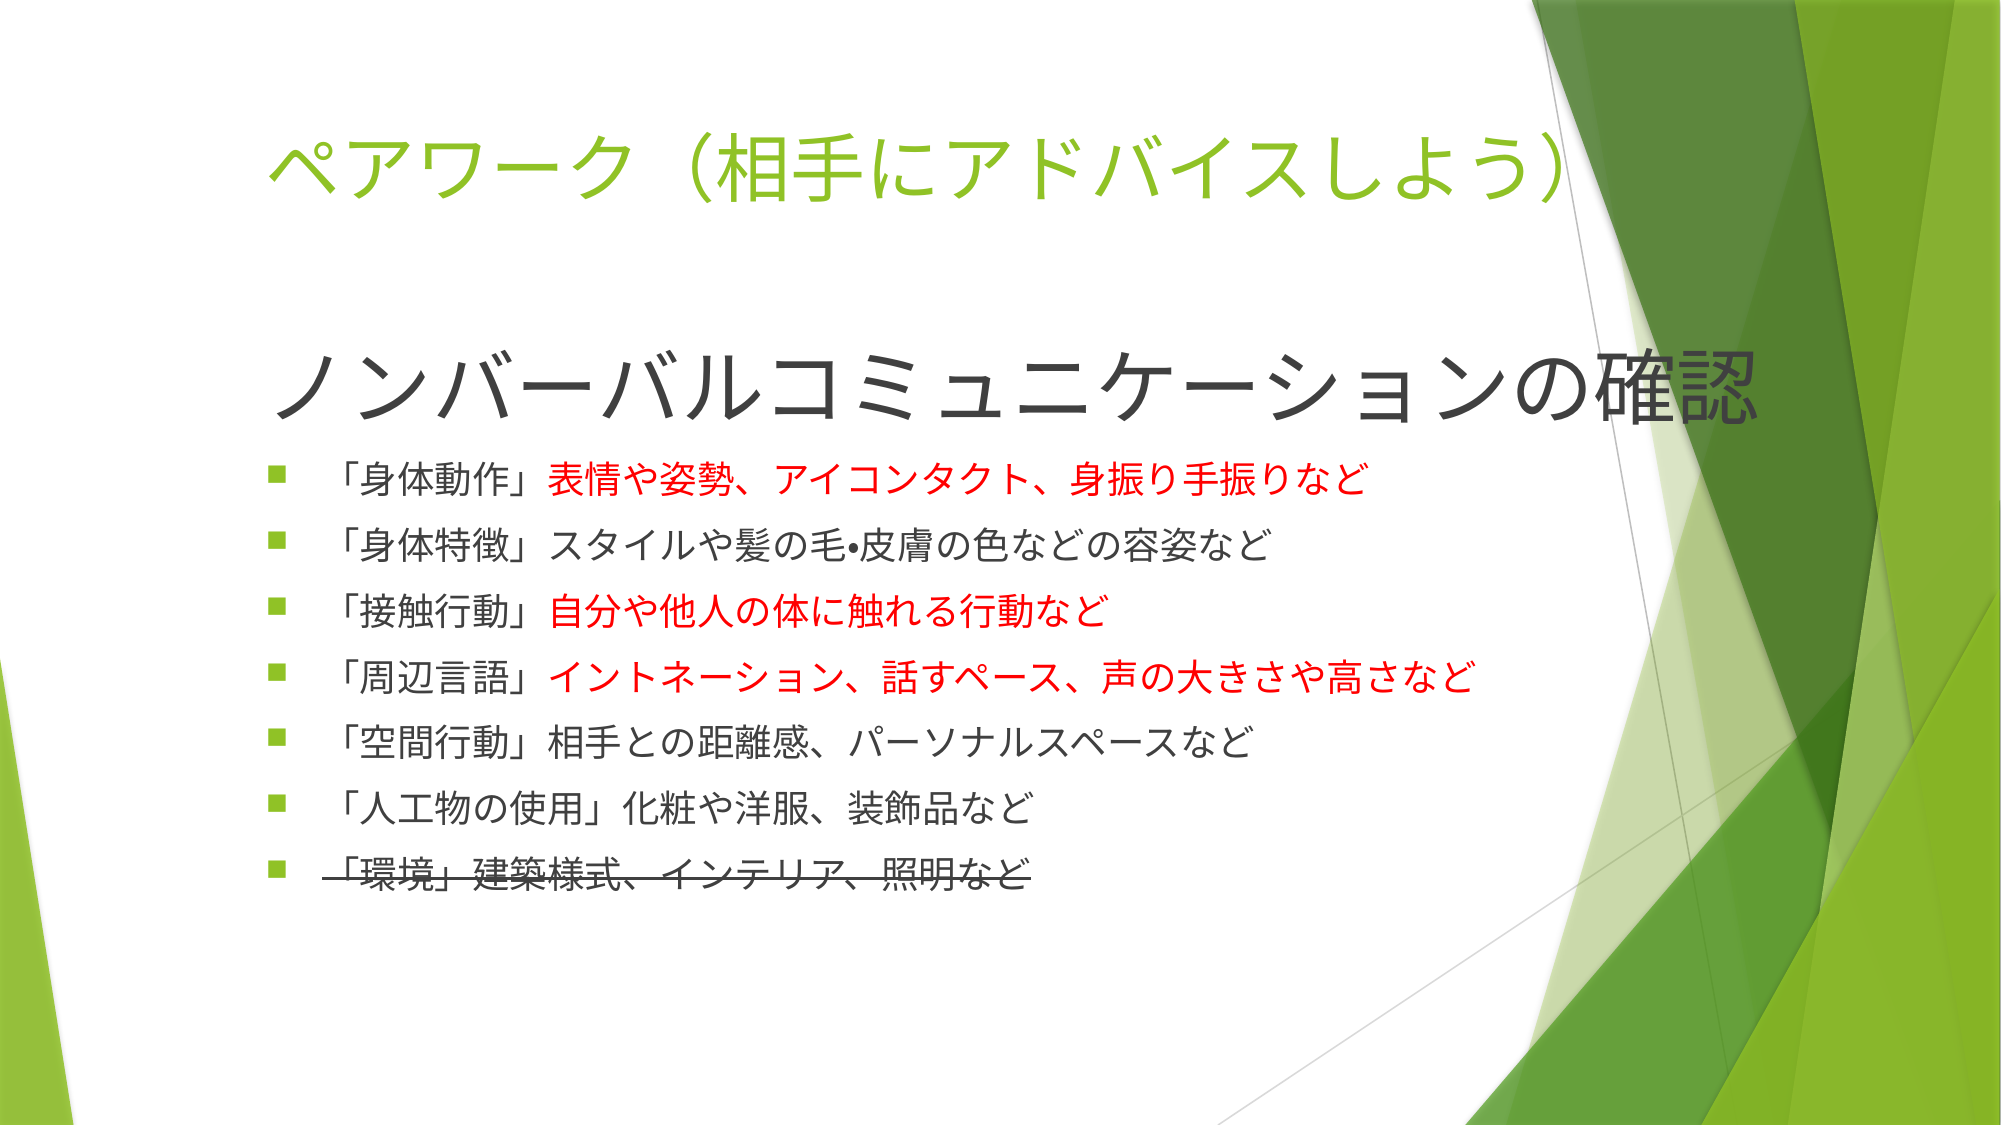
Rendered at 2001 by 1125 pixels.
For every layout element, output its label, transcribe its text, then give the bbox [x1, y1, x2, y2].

list ノンバーバルコミュニケーションの確認 「身体動作」表情や姿勢、アイコンタクト、身振り手振りなど 「身体特徴」スタイルや髪の毛・皮膚の色などの容姿など 「接触行動」自分や他人の体に触れる行動など 「周辺言語」イントネーション、話すペース、声の大きさや高さなど 「空間行動」相手との距離感、パーソナルスペースなど 「人工物の使用」化粧や洋服、装飾品など 「環境」建築様式、インテリア、照明など [250, 327, 1877, 1037]
title ペアワーク（相手にアドバイスしよう） [250, 113, 1750, 317]
